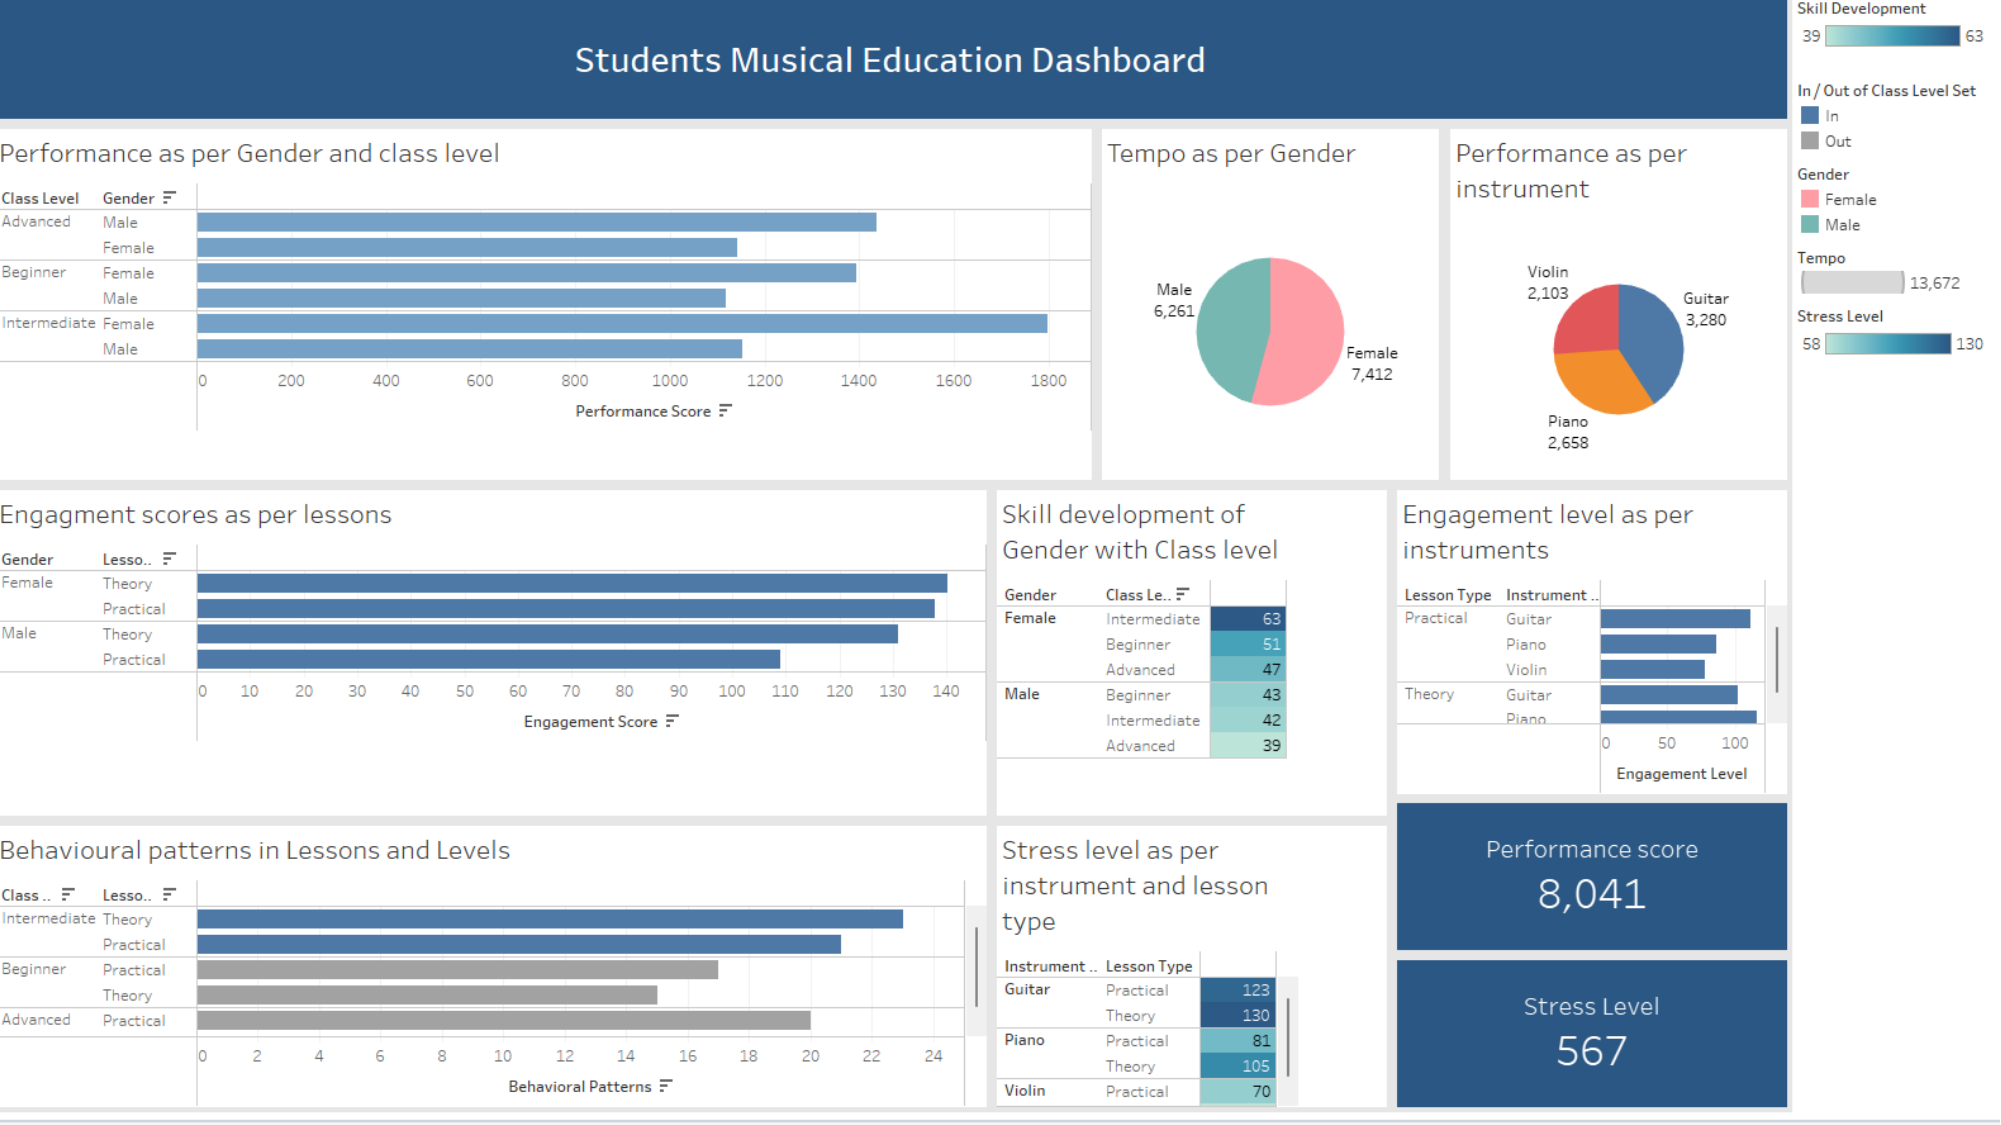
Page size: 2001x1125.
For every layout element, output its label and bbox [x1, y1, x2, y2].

list [0, 0, 2000, 1125]
